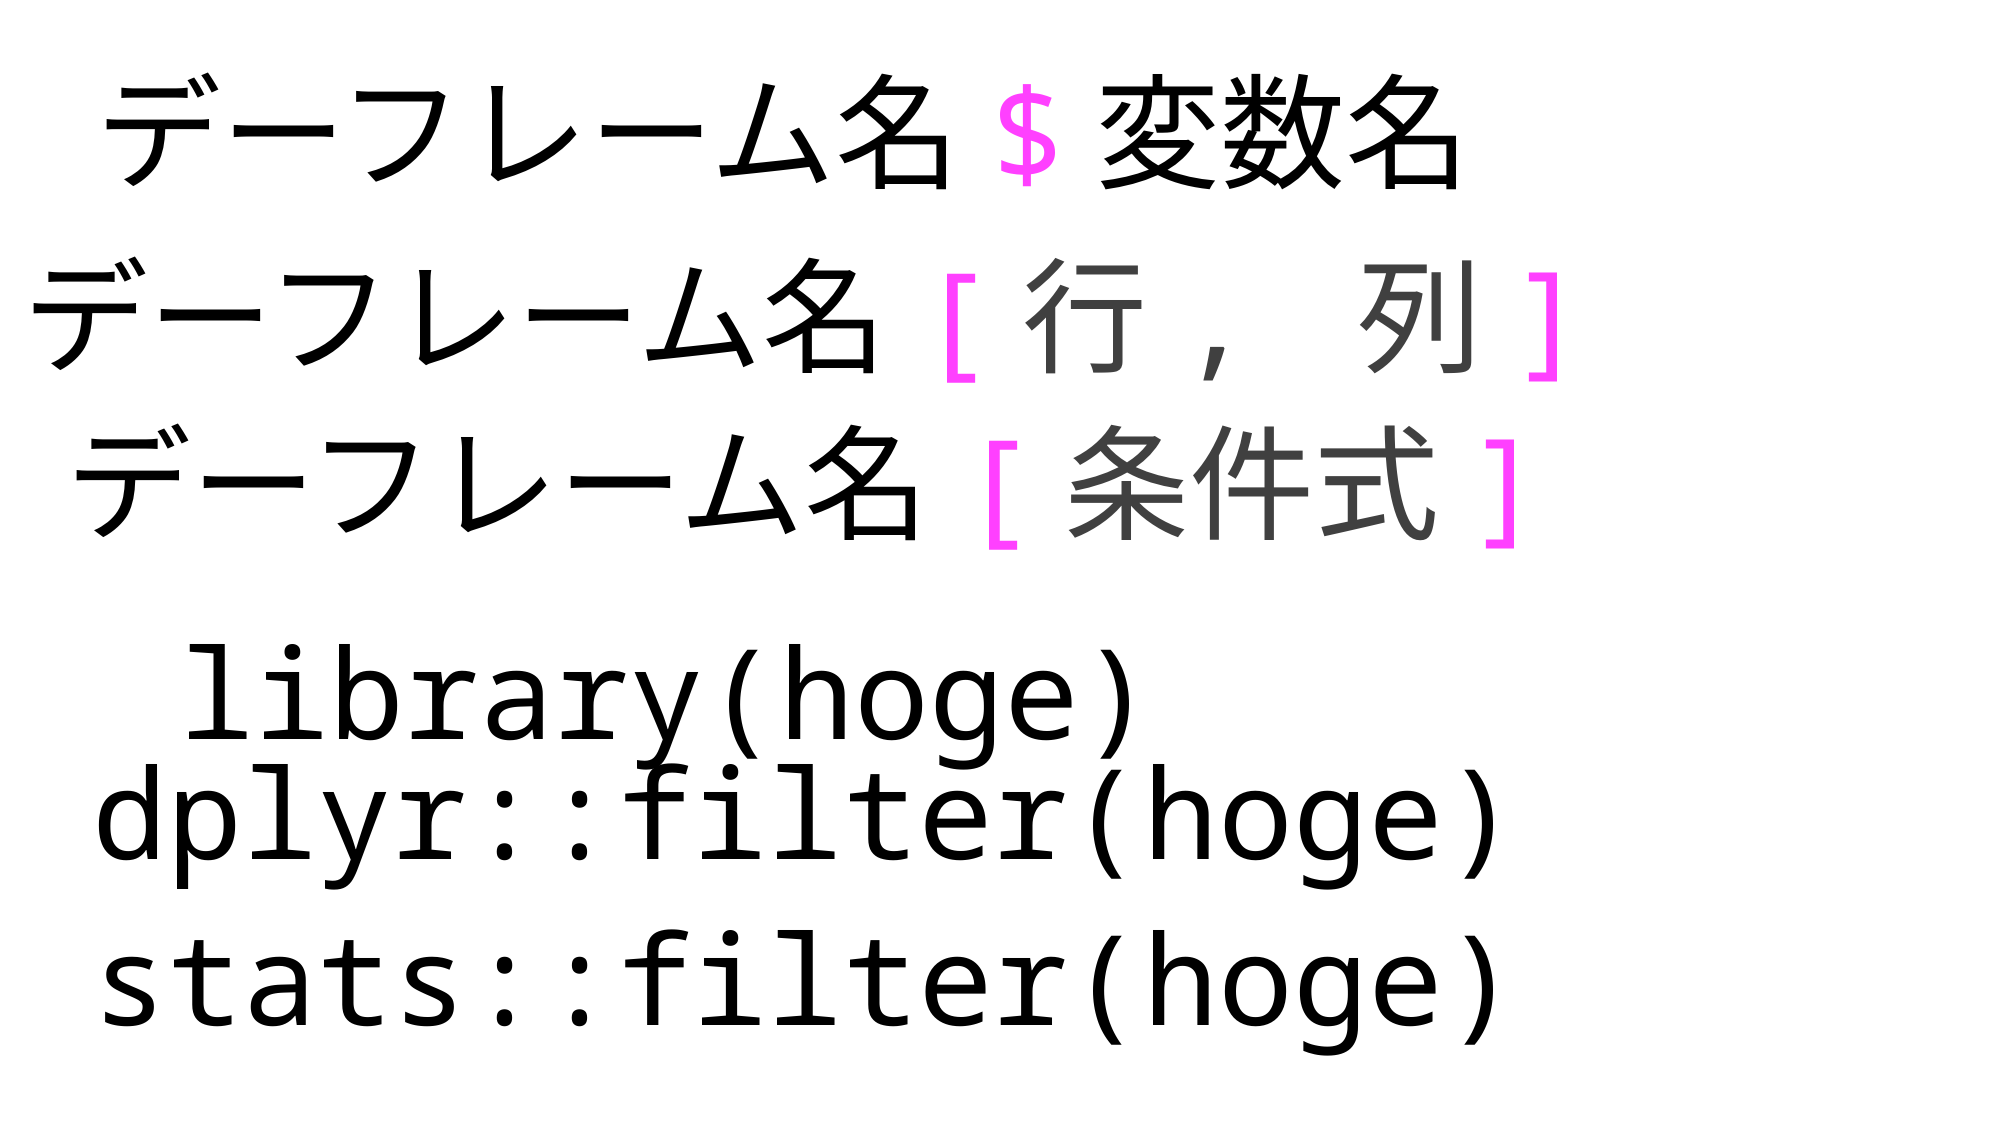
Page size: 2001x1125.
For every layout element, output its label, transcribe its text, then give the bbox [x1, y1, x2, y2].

text_box デーフレーム名[行, 列] [8, 231, 1603, 397]
text_box library(hoge) [164, 607, 1169, 726]
text_box stats::filter(hoge) [78, 893, 1533, 1059]
text_box デーフレーム名[条件式] [51, 398, 1560, 563]
text_box デーフレーム名$変数名 [81, 46, 1485, 212]
text_box dplyr::filter(hoge) [78, 726, 1533, 892]
